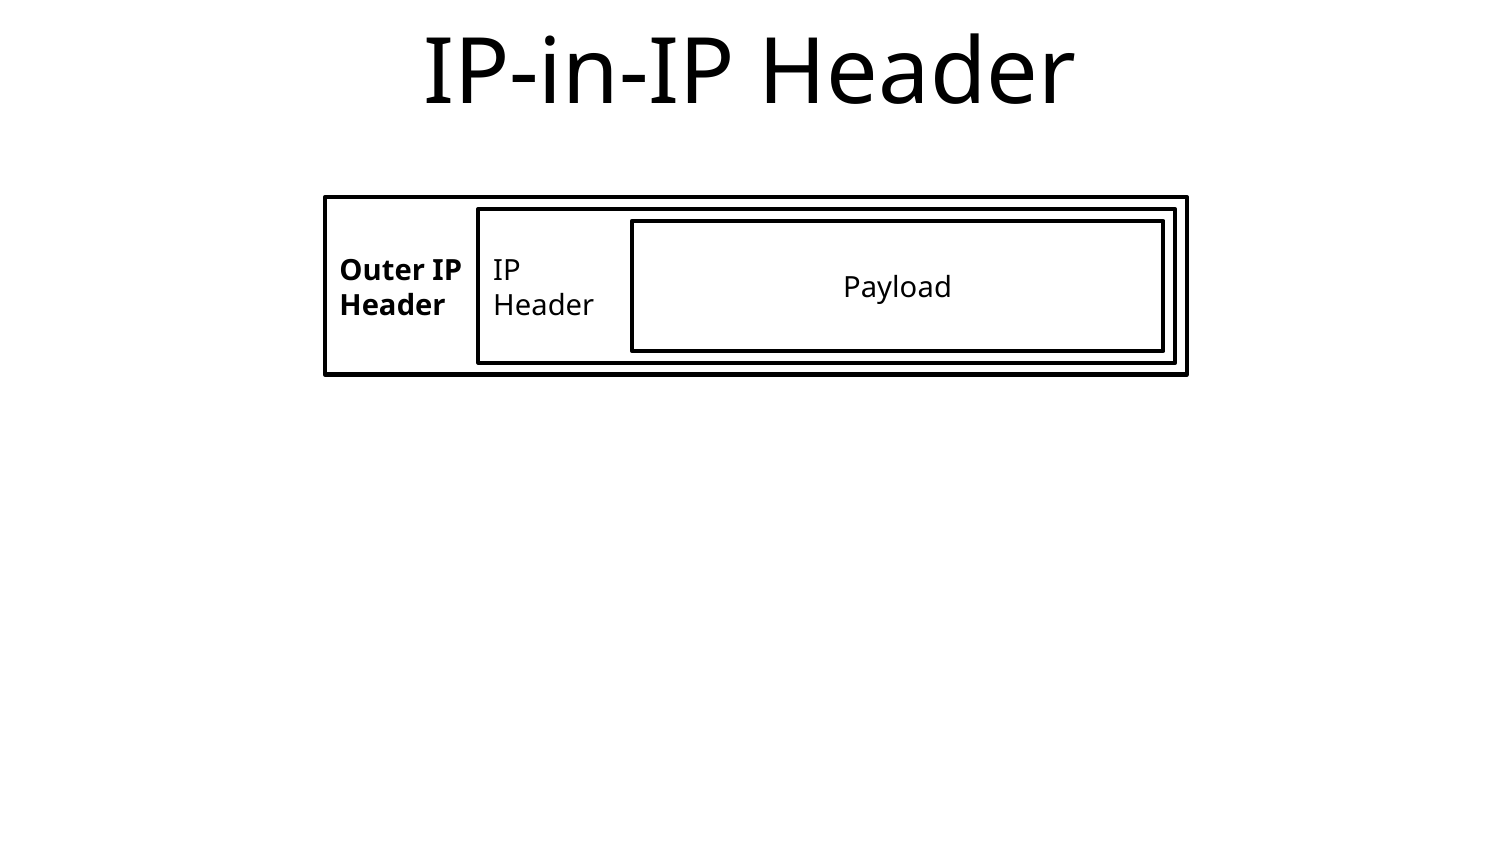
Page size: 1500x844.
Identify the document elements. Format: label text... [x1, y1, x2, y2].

title IP-in-IP Header [75, 0, 1425, 138]
text_box IP Header [476, 207, 1177, 365]
text_box Payload [630, 219, 1165, 353]
text_box Outer IP Header [323, 195, 1189, 377]
